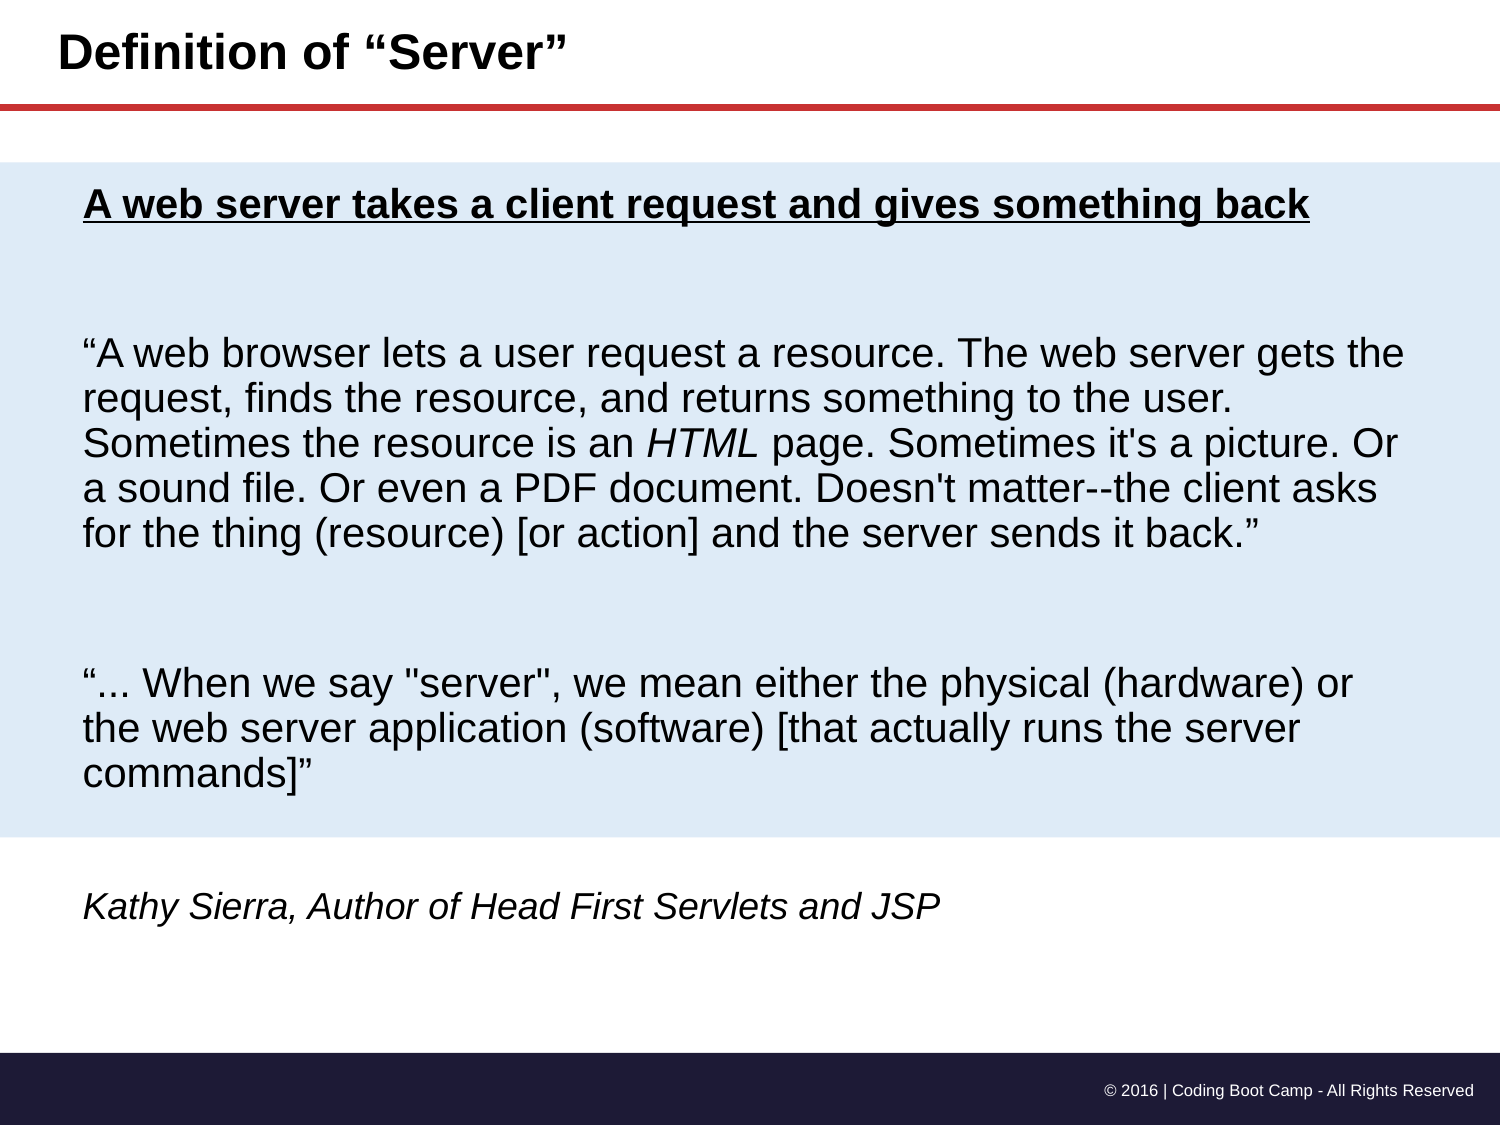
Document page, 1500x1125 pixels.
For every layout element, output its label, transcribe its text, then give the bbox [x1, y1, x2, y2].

title Definition of “Server” [49, 0, 948, 108]
text_box [0, 162, 1500, 838]
text_box Kathy Sierra, Author of Head First Servlets and JSP [75, 874, 1463, 935]
text_box A web server takes a client request and gives something back “A web browser lets a user request a resource. The web server gets the request, finds the resource, and returns something to the user. Sometimes the resource is an HTML page. Sometimes it's a picture. Or a sound file. Or even a PDF document. Doesn't matter--the client asks for the thing (resource) [or action] and the server sends it back.” “... When we say "server", we mean either the physical (hardware) or the web server application (software) [that actually runs the server commands]” [74, 174, 1425, 804]
